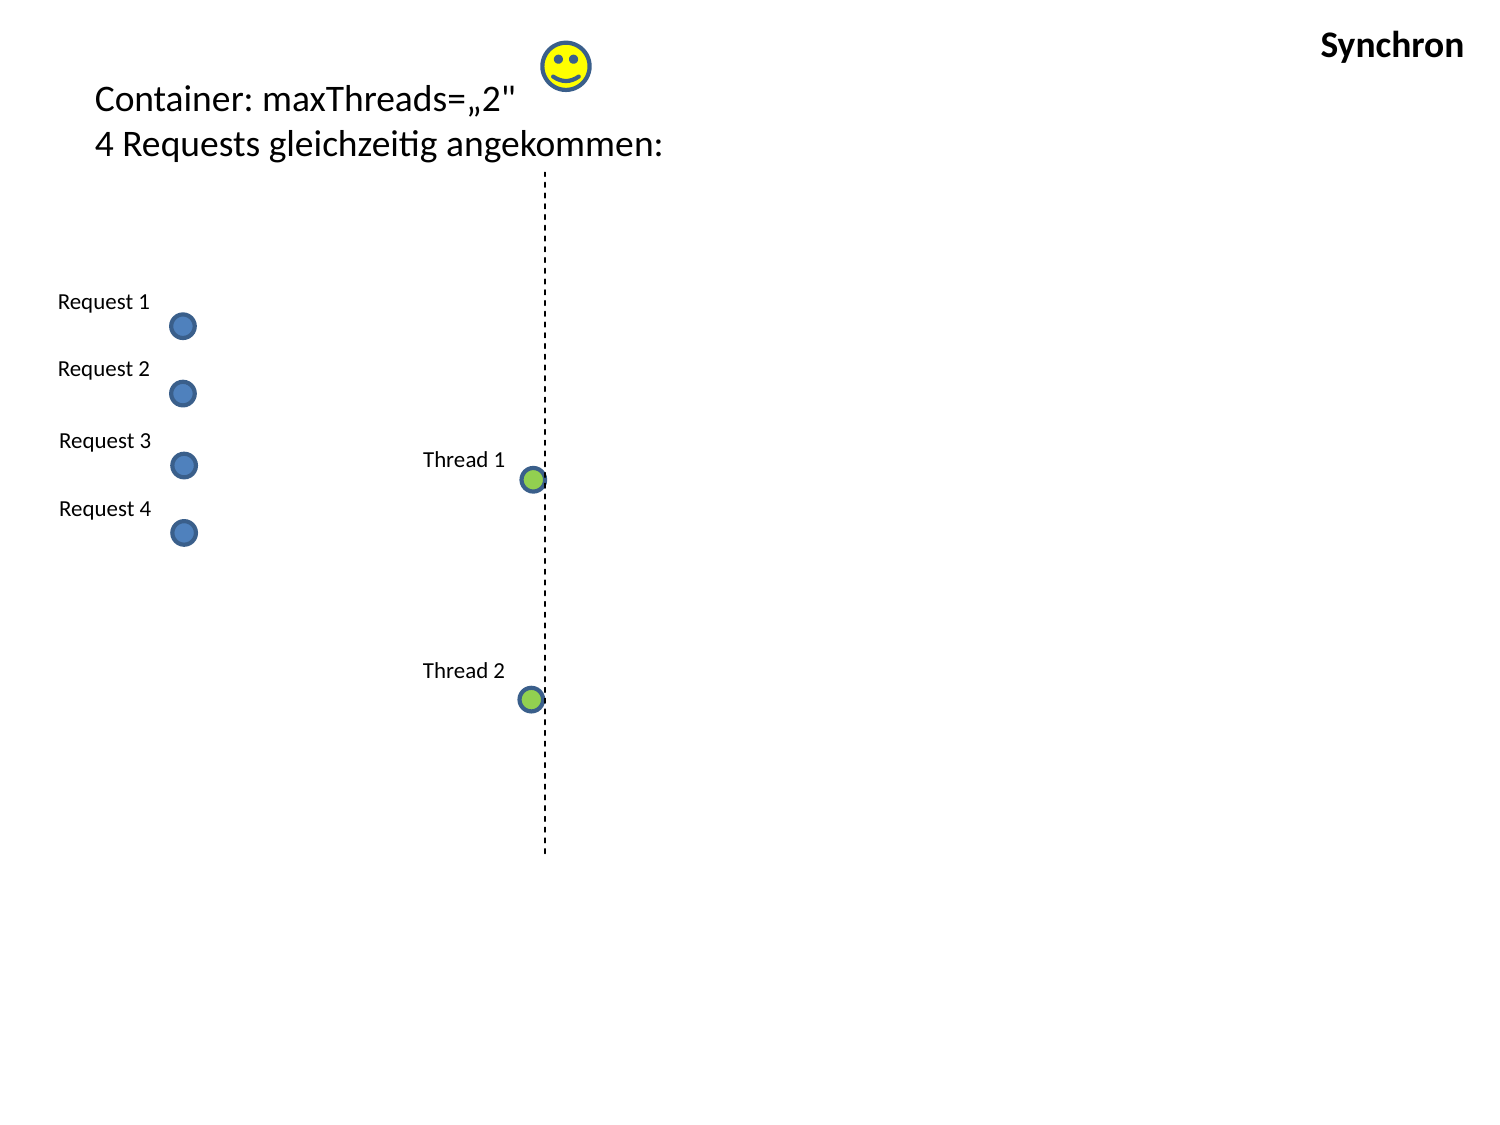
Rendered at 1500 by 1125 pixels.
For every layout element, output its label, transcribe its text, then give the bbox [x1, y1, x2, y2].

text_box [519, 465, 540, 494]
text_box [169, 312, 197, 341]
text_box Request 1 [43, 278, 166, 322]
text_box Request 3 [44, 418, 167, 461]
text_box Request 4 [44, 485, 167, 528]
text_box Container: maxThreads=„2" 4 Requests gleichzeitig angekommen: [80, 66, 680, 172]
text_box [170, 451, 199, 480]
text_box [169, 379, 197, 408]
text_box [517, 685, 540, 714]
text_box [540, 40, 592, 93]
text_box Thread 1 [408, 436, 521, 480]
text_box Request 2 [43, 346, 166, 389]
text_box [170, 519, 199, 547]
text_box Synchron [1305, 12, 1480, 73]
text_box Thread 2 [408, 647, 521, 691]
